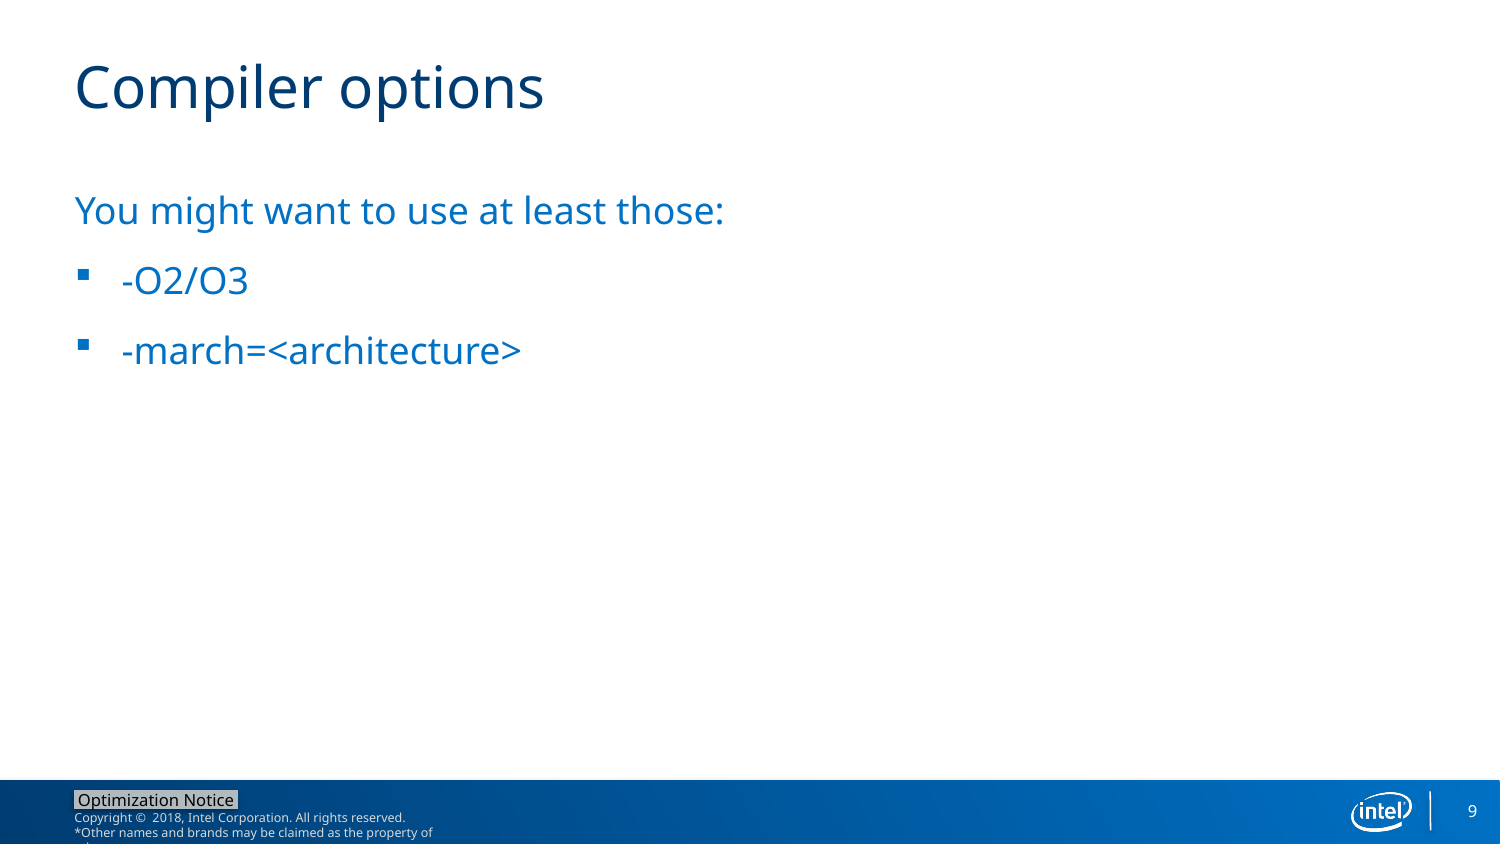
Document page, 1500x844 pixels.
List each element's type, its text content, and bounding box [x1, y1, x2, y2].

list You might want to use at least those: -O2/O3 -march=<architecture> [74, 187, 1434, 750]
slide_number 9 [1430, 790, 1478, 836]
picture [1351, 792, 1412, 832]
title Compiler options [74, 50, 1425, 187]
